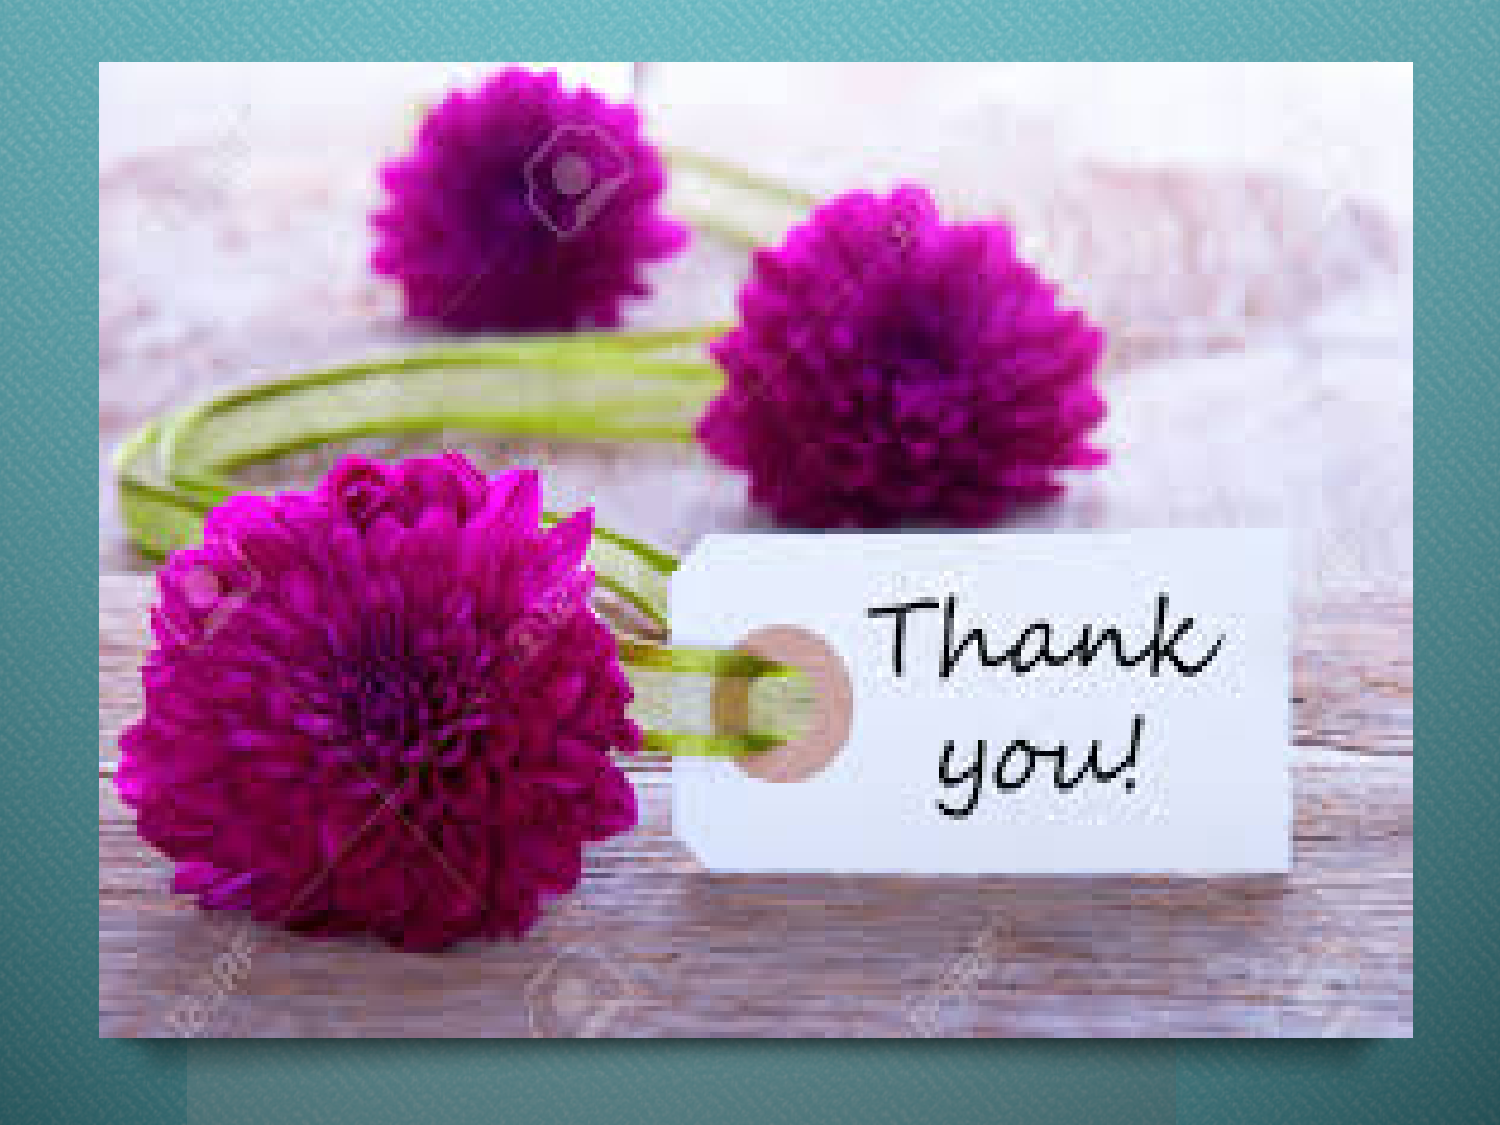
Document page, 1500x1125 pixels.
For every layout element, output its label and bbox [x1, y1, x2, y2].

picture [75, 29, 1439, 1038]
